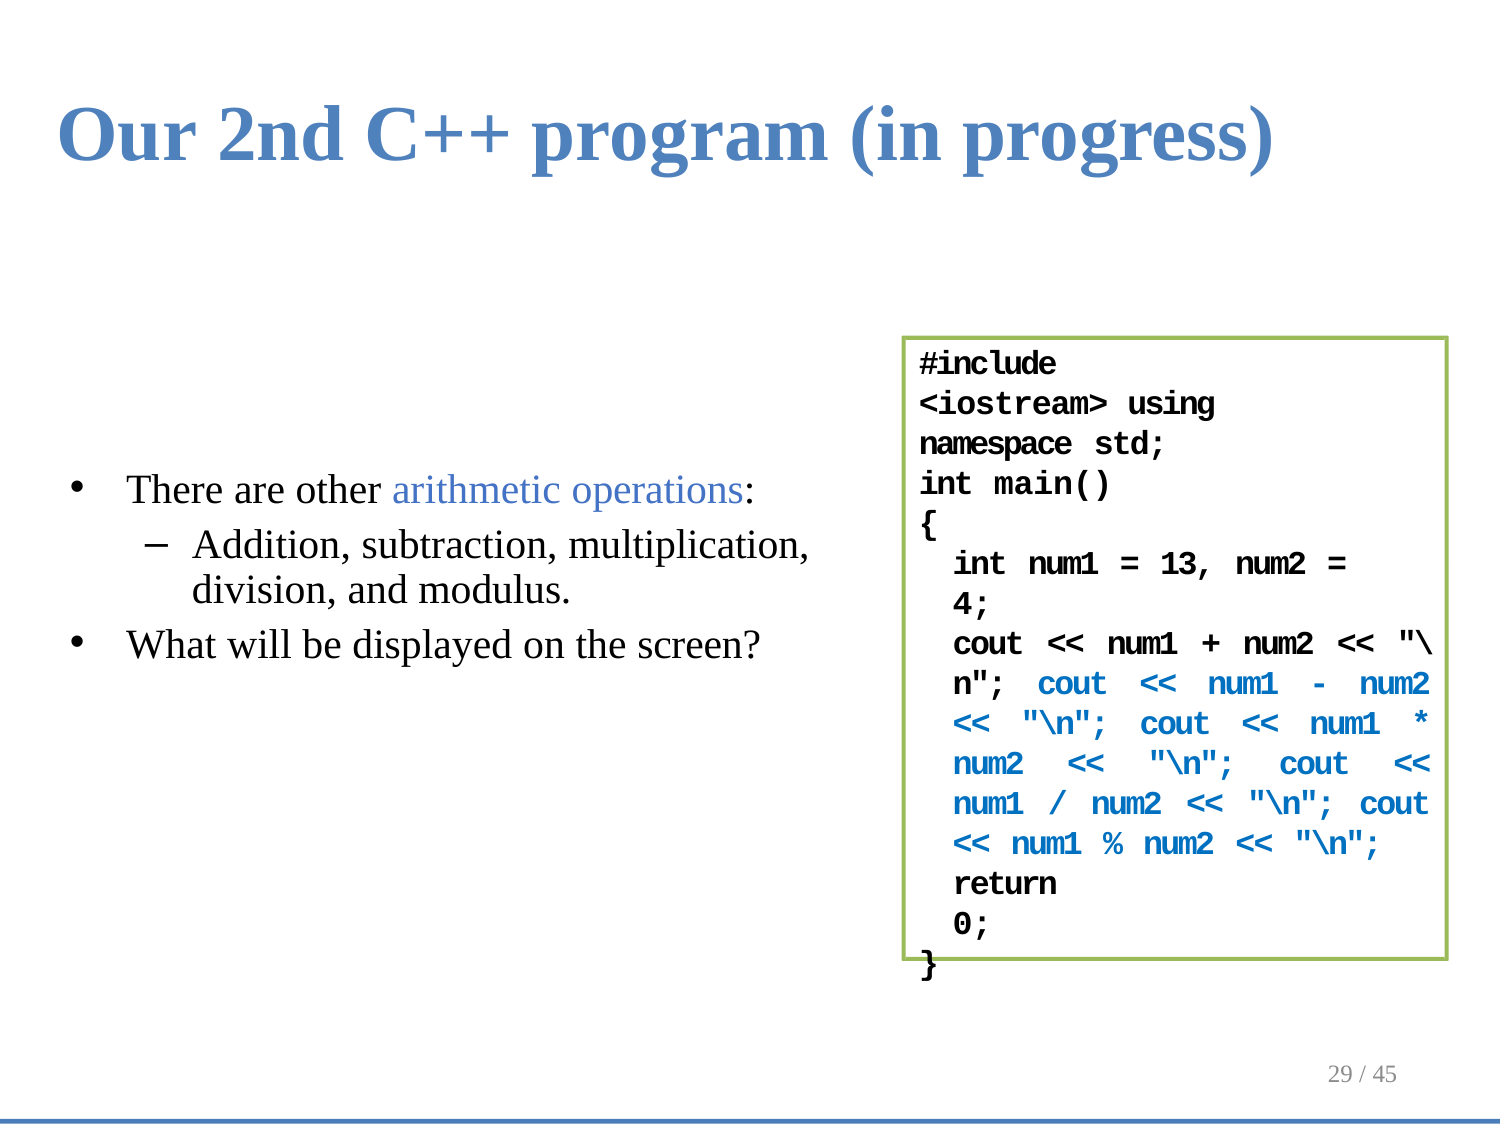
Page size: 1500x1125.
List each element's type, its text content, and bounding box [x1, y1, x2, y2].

text_box There are other arithmetic operations: Addition, subtraction, multiplication, division, and modulus. What will be displayed on the screen? [67, 454, 814, 601]
text_box Our 2nd C++ program (in progress) [12, 37, 1488, 177]
text_box [1444, 562, 1449, 601]
text_box int main() { int num1 = 13, num2 = 4; [916, 459, 1365, 601]
text_box [901, 335, 1449, 562]
text_box #include <iostream> using namespace std; [916, 339, 1263, 459]
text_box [0, 601, 1500, 1125]
text_box [901, 562, 906, 601]
